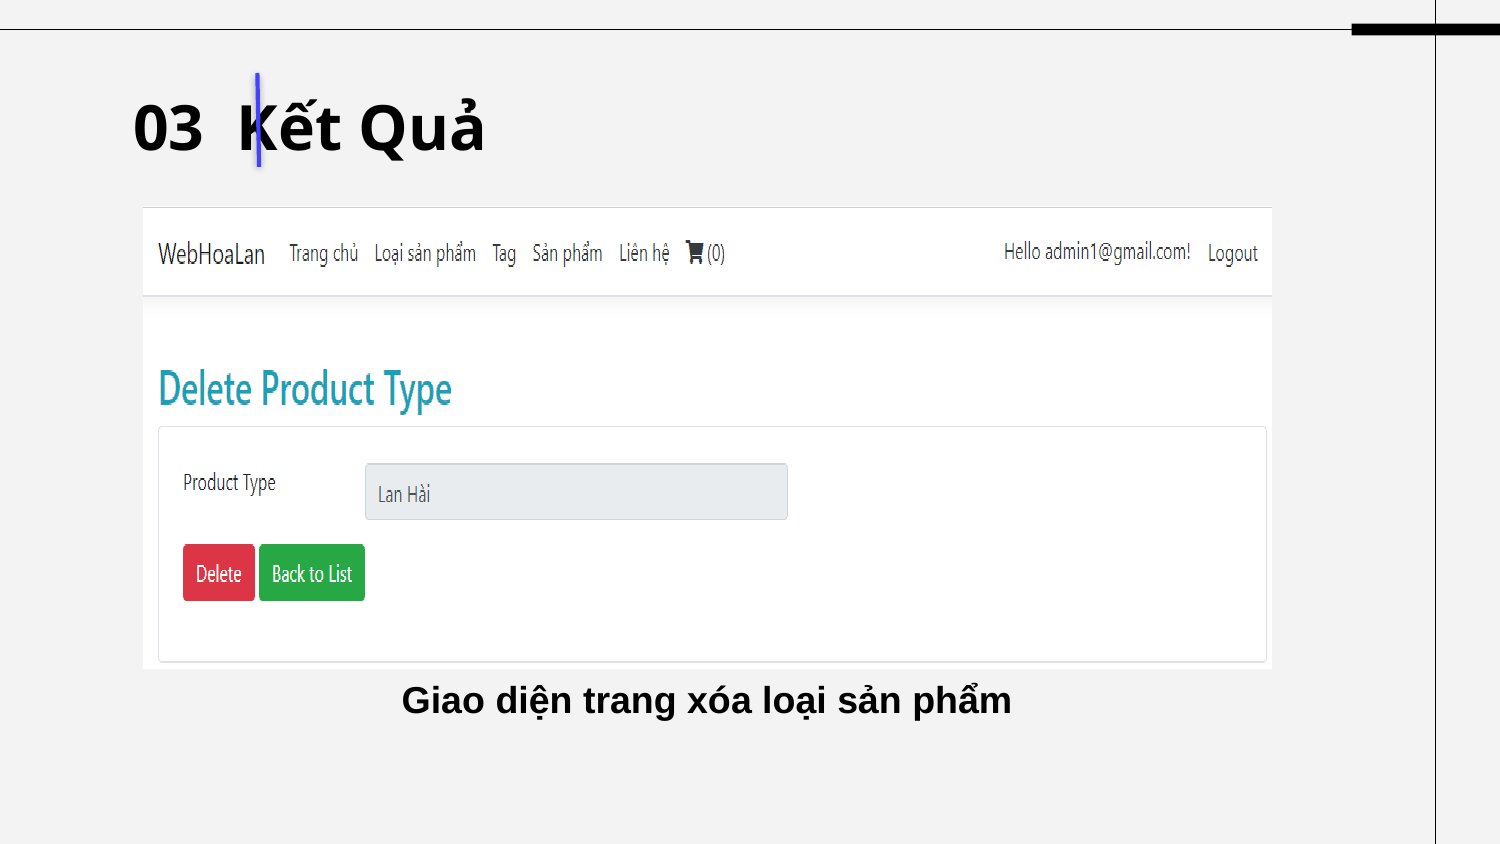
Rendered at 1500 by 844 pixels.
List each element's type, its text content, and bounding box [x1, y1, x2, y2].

title 03 Kết Quả [261, 72, 1382, 167]
text_box Giao diện trang xóa loại sản phẩm [328, 677, 1086, 728]
title 03 Kết Quả [118, 72, 254, 167]
picture [142, 205, 1272, 669]
